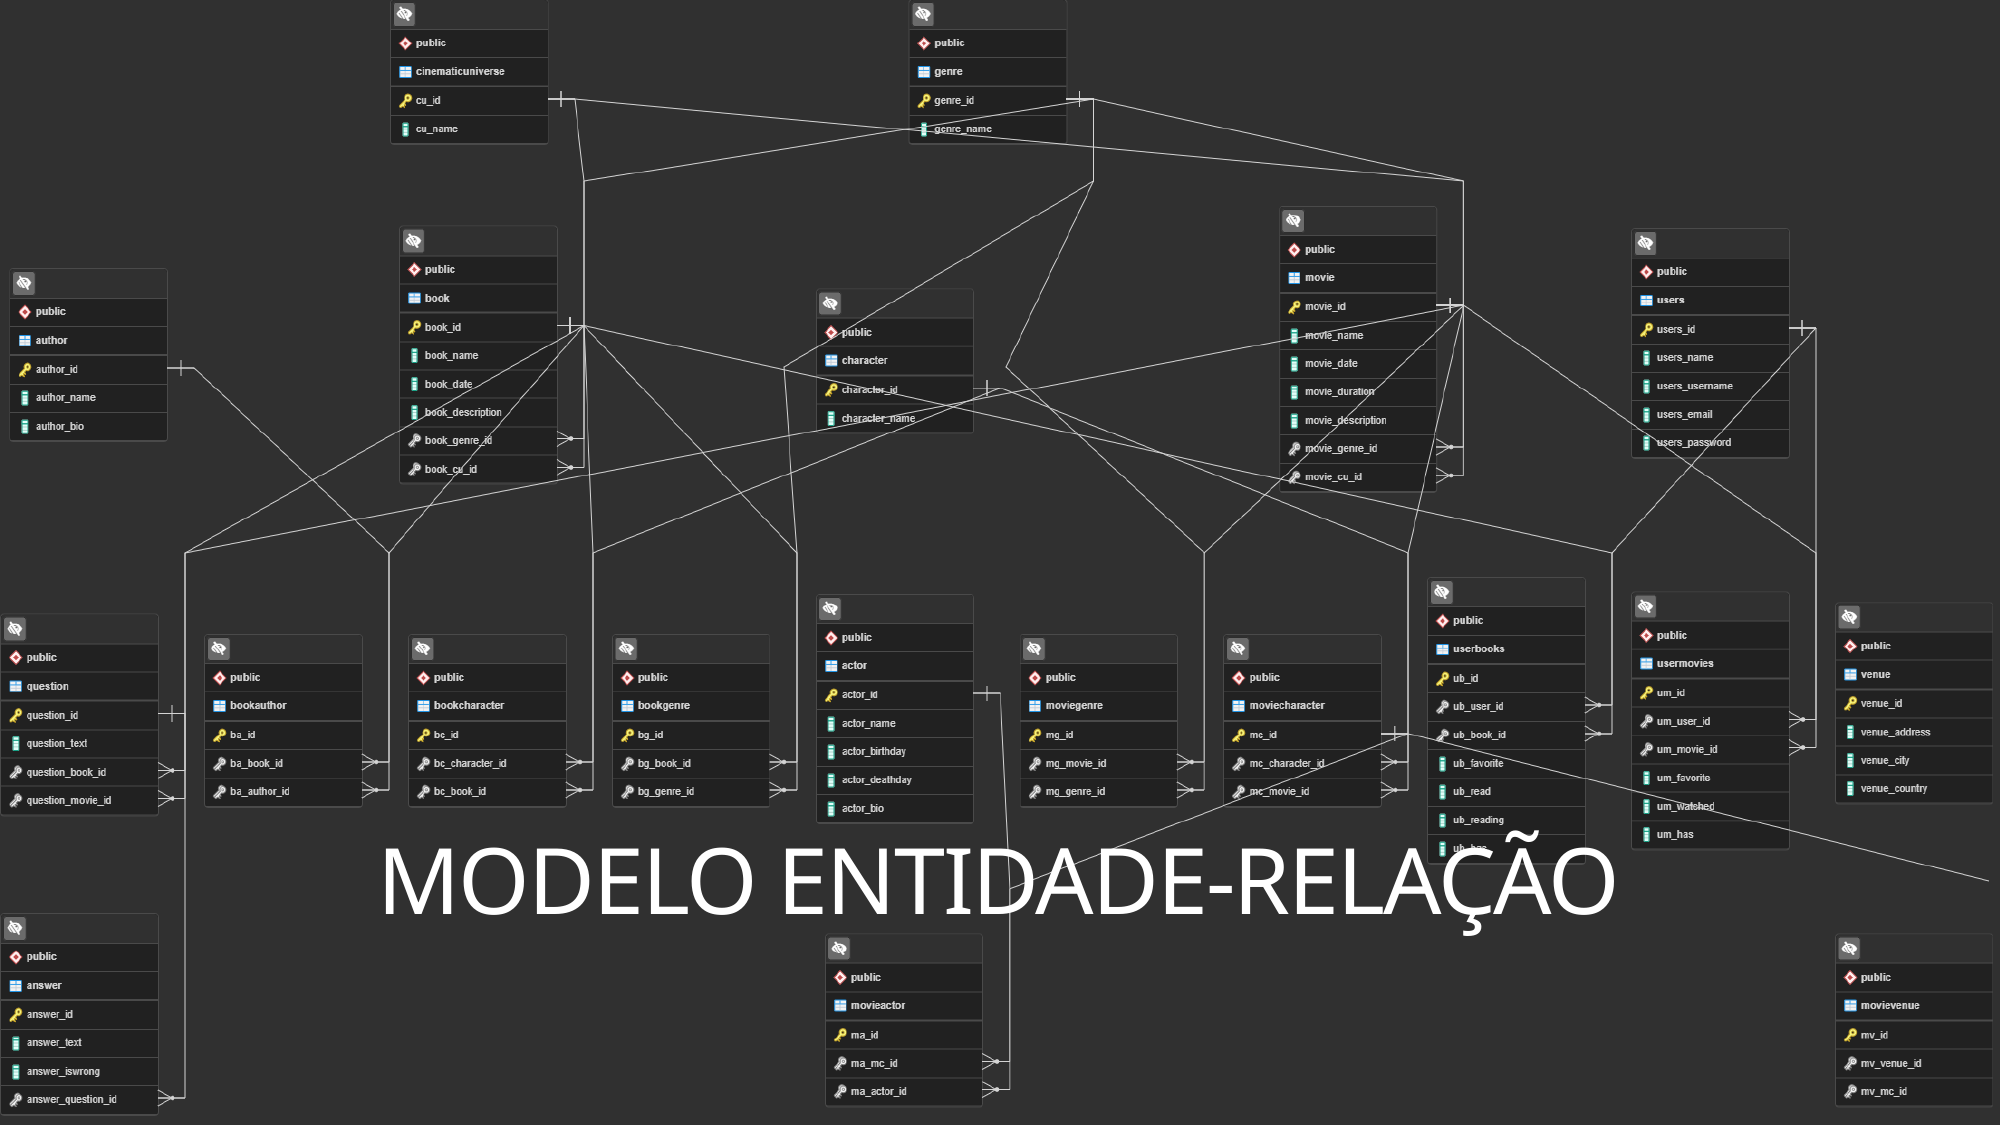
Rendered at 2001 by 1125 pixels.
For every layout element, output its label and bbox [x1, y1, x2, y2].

list [0, 0, 2000, 1125]
